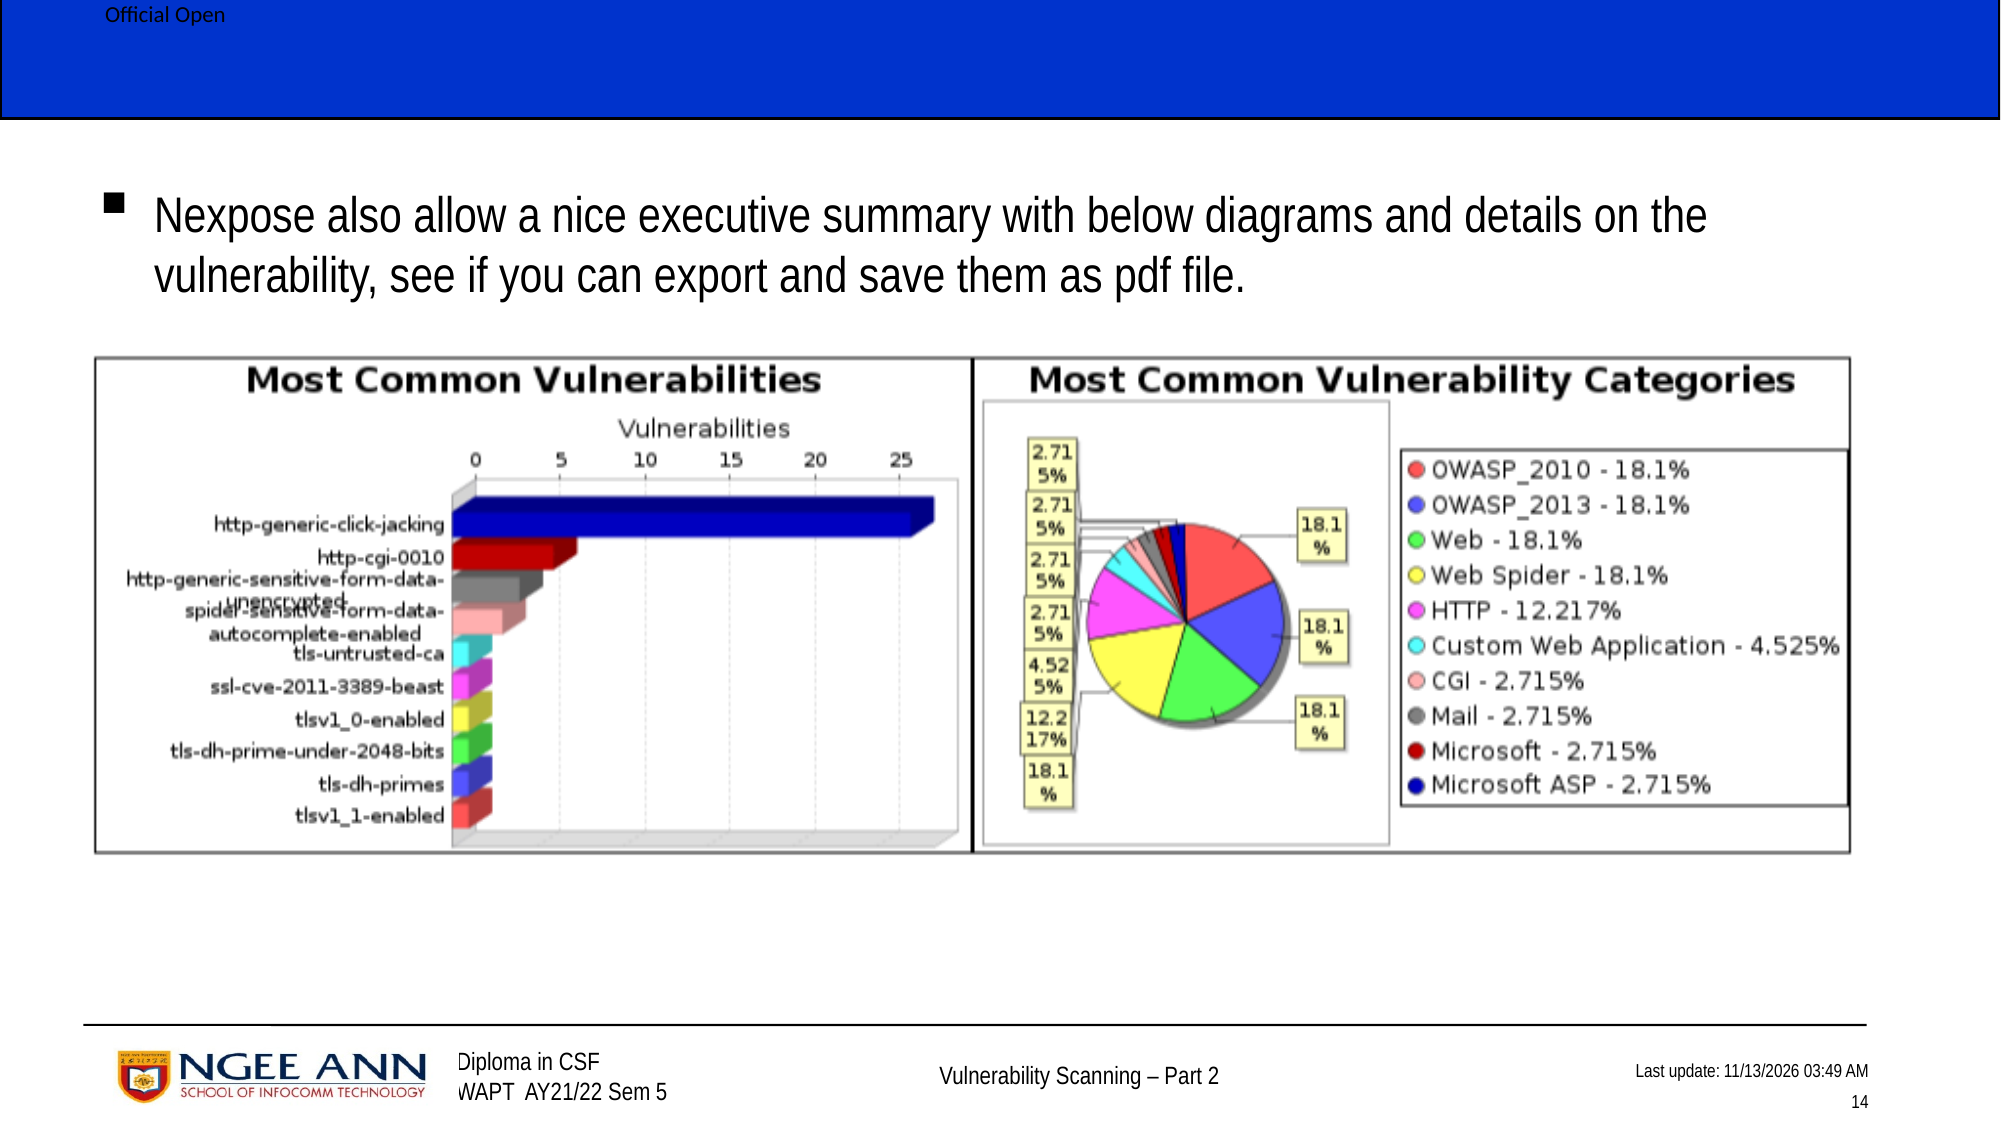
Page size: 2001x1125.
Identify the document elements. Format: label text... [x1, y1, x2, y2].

picture [83, 338, 1867, 862]
picture [83, 1028, 459, 1125]
text_box Nexpose also allow a nice executive summary with below diagrams and details on the vulnerability, see if you can export and save them as pdf file. [83, 174, 1852, 338]
